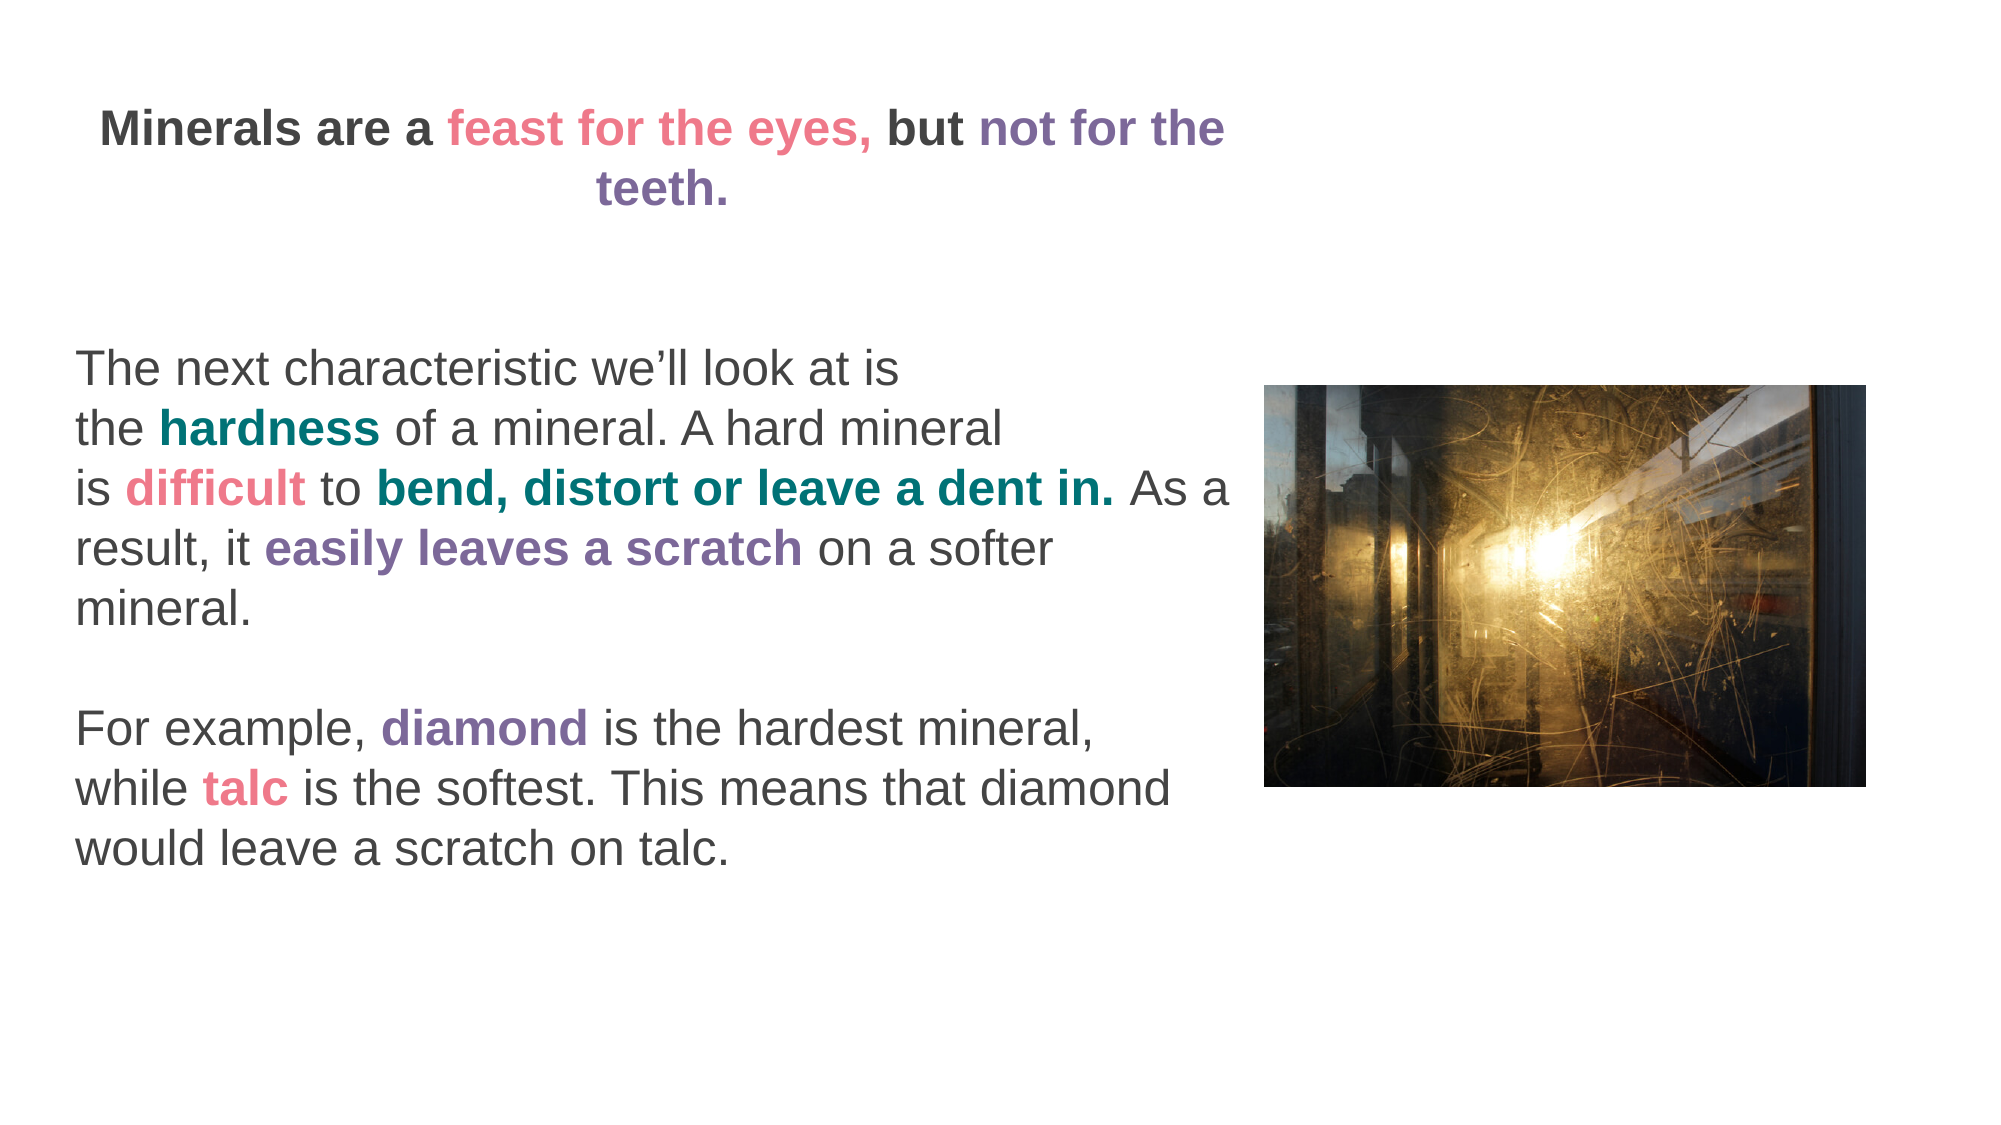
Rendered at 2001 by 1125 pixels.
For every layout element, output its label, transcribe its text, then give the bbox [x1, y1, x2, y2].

text_box Minerals are a feast for the eyes, but not for the teeth. The next characteristic we’ll look at is the hardness of a mineral. A hard mineral is difficult to bend, distort or leave a dent in. As a result, it easily leaves a scratch on a softer mineral. For example, diamond is the hardest mineral, while talc is the softest. This means that diamond would leave a scratch on talc. [60, 88, 1265, 883]
picture [1264, 385, 1866, 787]
